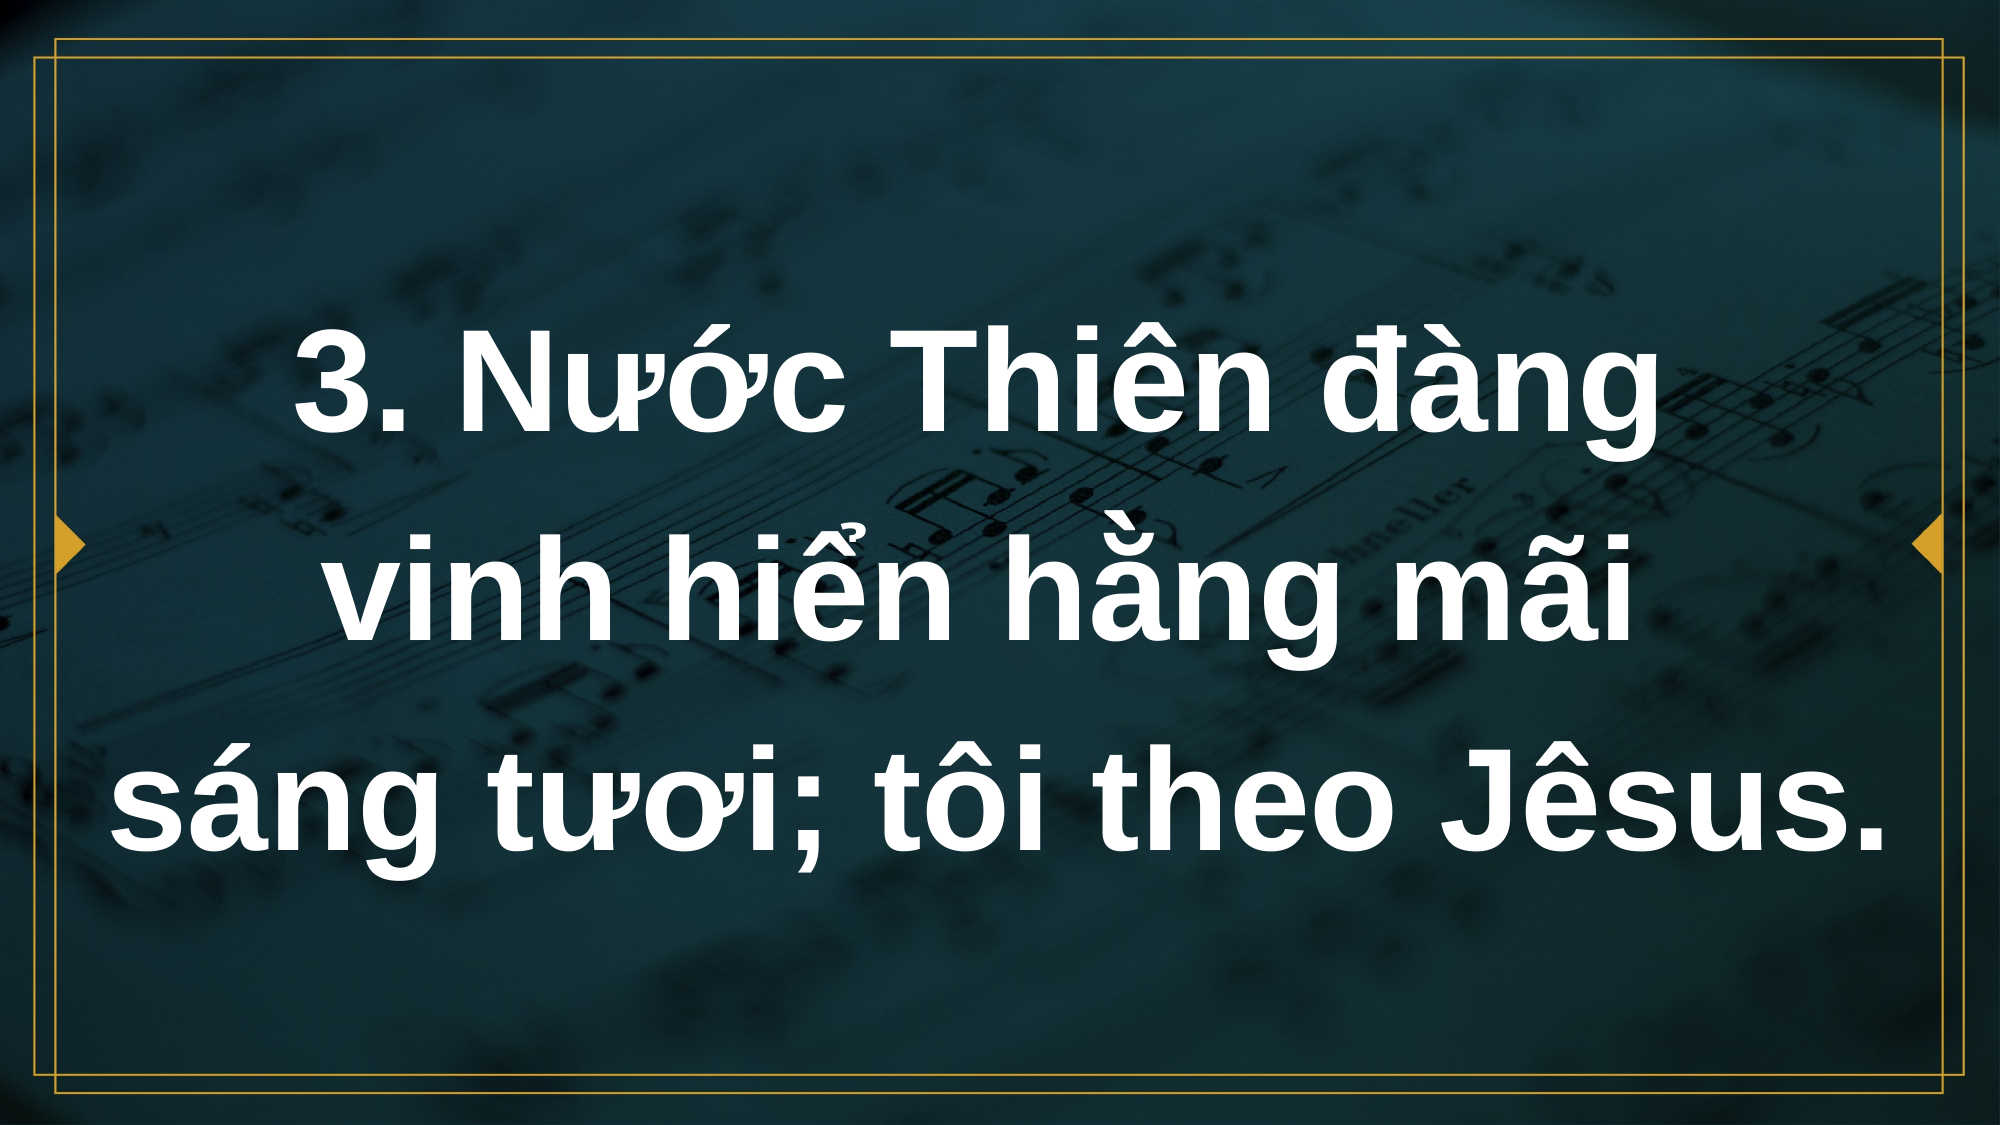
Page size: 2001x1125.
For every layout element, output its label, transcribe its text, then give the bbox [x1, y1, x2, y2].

title 3. Nước Thiên đàng vinh hiển hằng mãi sáng tươi; tôi theo Jêsus. [55, 53, 1945, 1077]
picture [0, 0, 2000, 1125]
